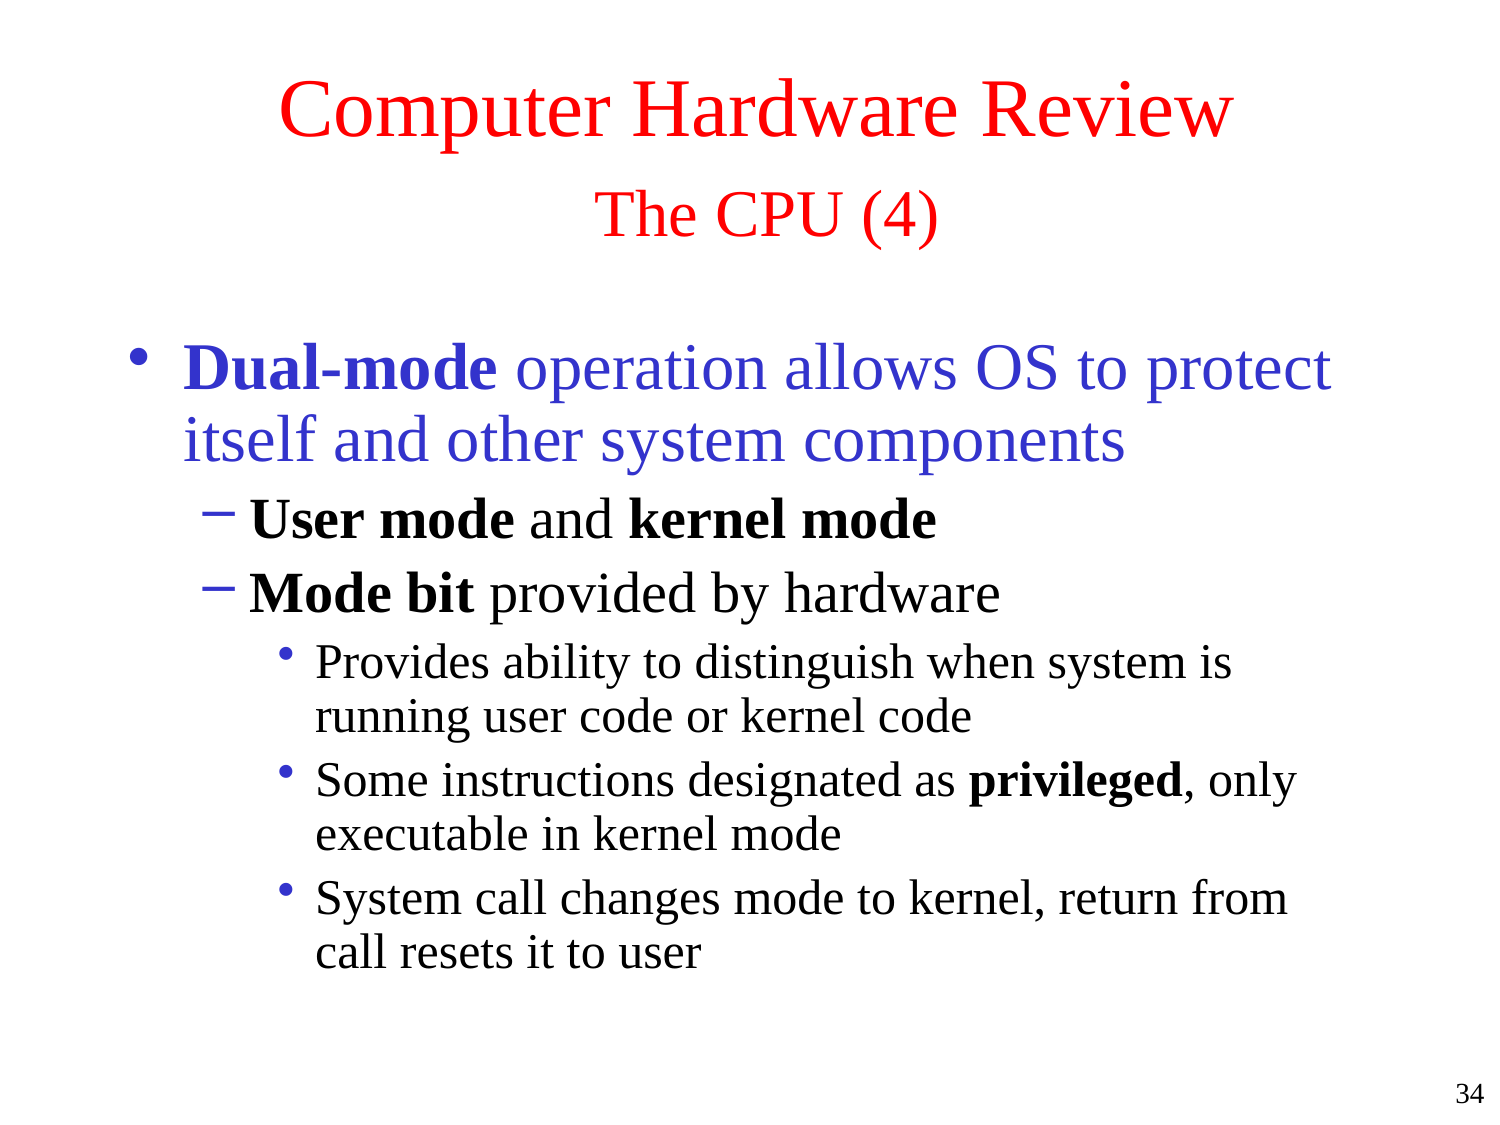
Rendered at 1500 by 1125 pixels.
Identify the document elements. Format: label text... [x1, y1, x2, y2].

slide_number 34 [1433, 1066, 1500, 1125]
list Dual-mode operation allows OS to protect itself and other system components User mode and kernel mode Mode bit provided by hardware Provides ability to distinguish when system is running user code or kernel code Some instructions designated as privileged, only executable in kernel mode System call changes mode to kernel, return from call resets it to user [112, 324, 1388, 1000]
title Computer Hardware Review The CPU (4) [119, 59, 1395, 247]
